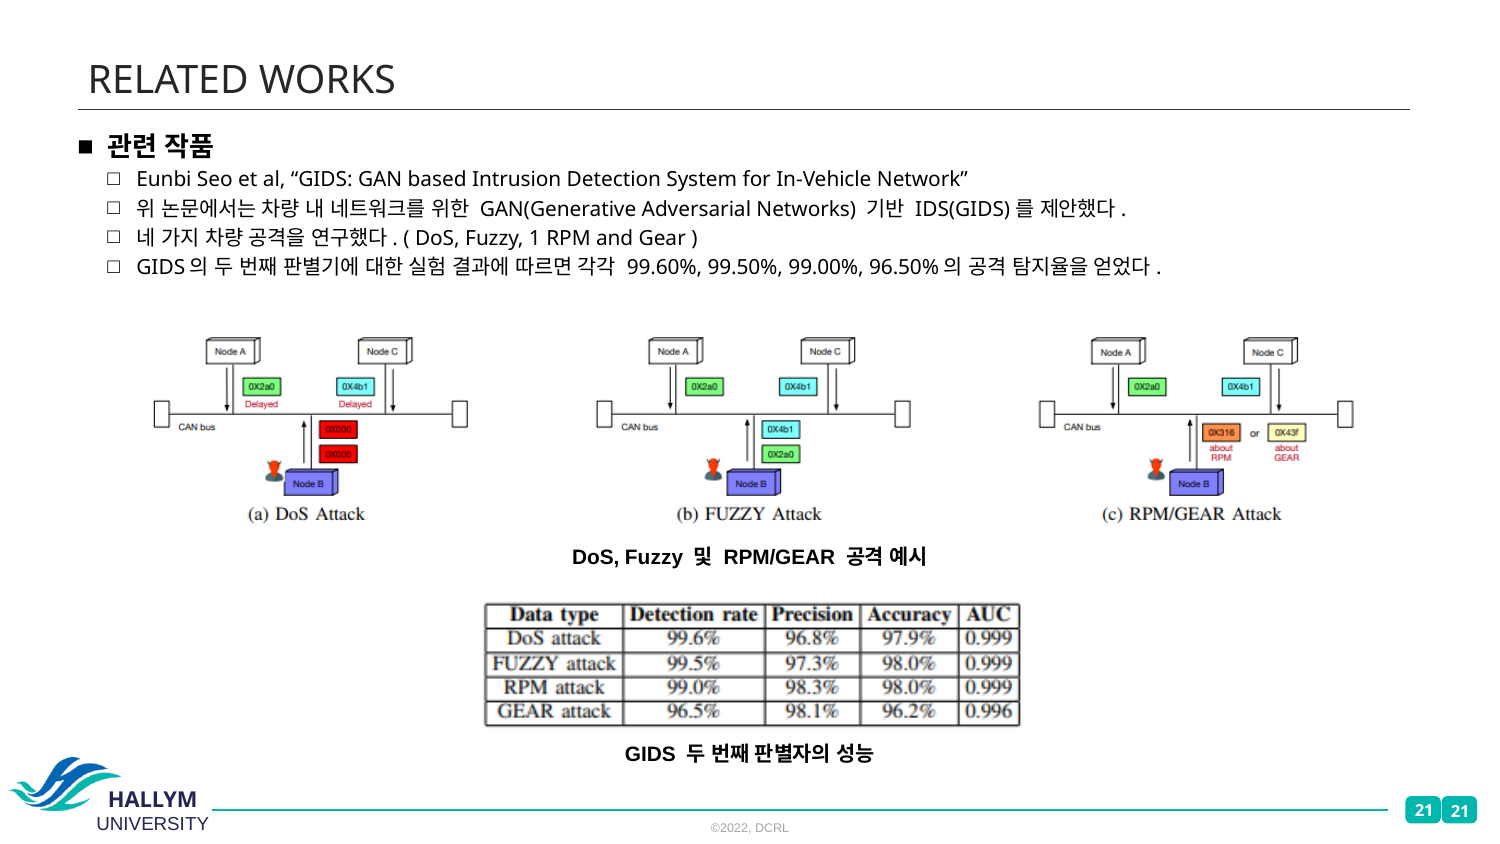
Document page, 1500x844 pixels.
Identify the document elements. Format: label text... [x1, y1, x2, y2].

picture [470, 594, 1030, 735]
text_box DoS, Fuzzy 및 RPM/GEAR 공격 예시 [443, 540, 1057, 576]
title RELATED WORKS [62, 46, 1438, 110]
picture [119, 311, 1381, 533]
picture [8, 757, 121, 811]
list 관련 작품 Eunbi Seo et al, “GIDS: GAN based Intrusion Detection System for In-Vehicle Network” 위 논문에서는 차량 내 네트워크를 위한 GAN(Generative Adversarial Networks) 기반 IDS(GIDS)를 제안했다. 네 가지 차량 공격을 연구했다. ( DoS, Fuzzy, 1 RPM and Gear ) GIDS의 두 번째 판별기에 대한 실험 결과에 따르면 각각 99.60%, 99.50%, 99.00%, 96.50%의 공격 탐지율을 얻었다. [62, 121, 1438, 760]
text_box GIDS 두 번째 판별자의 성능 [443, 731, 1057, 773]
